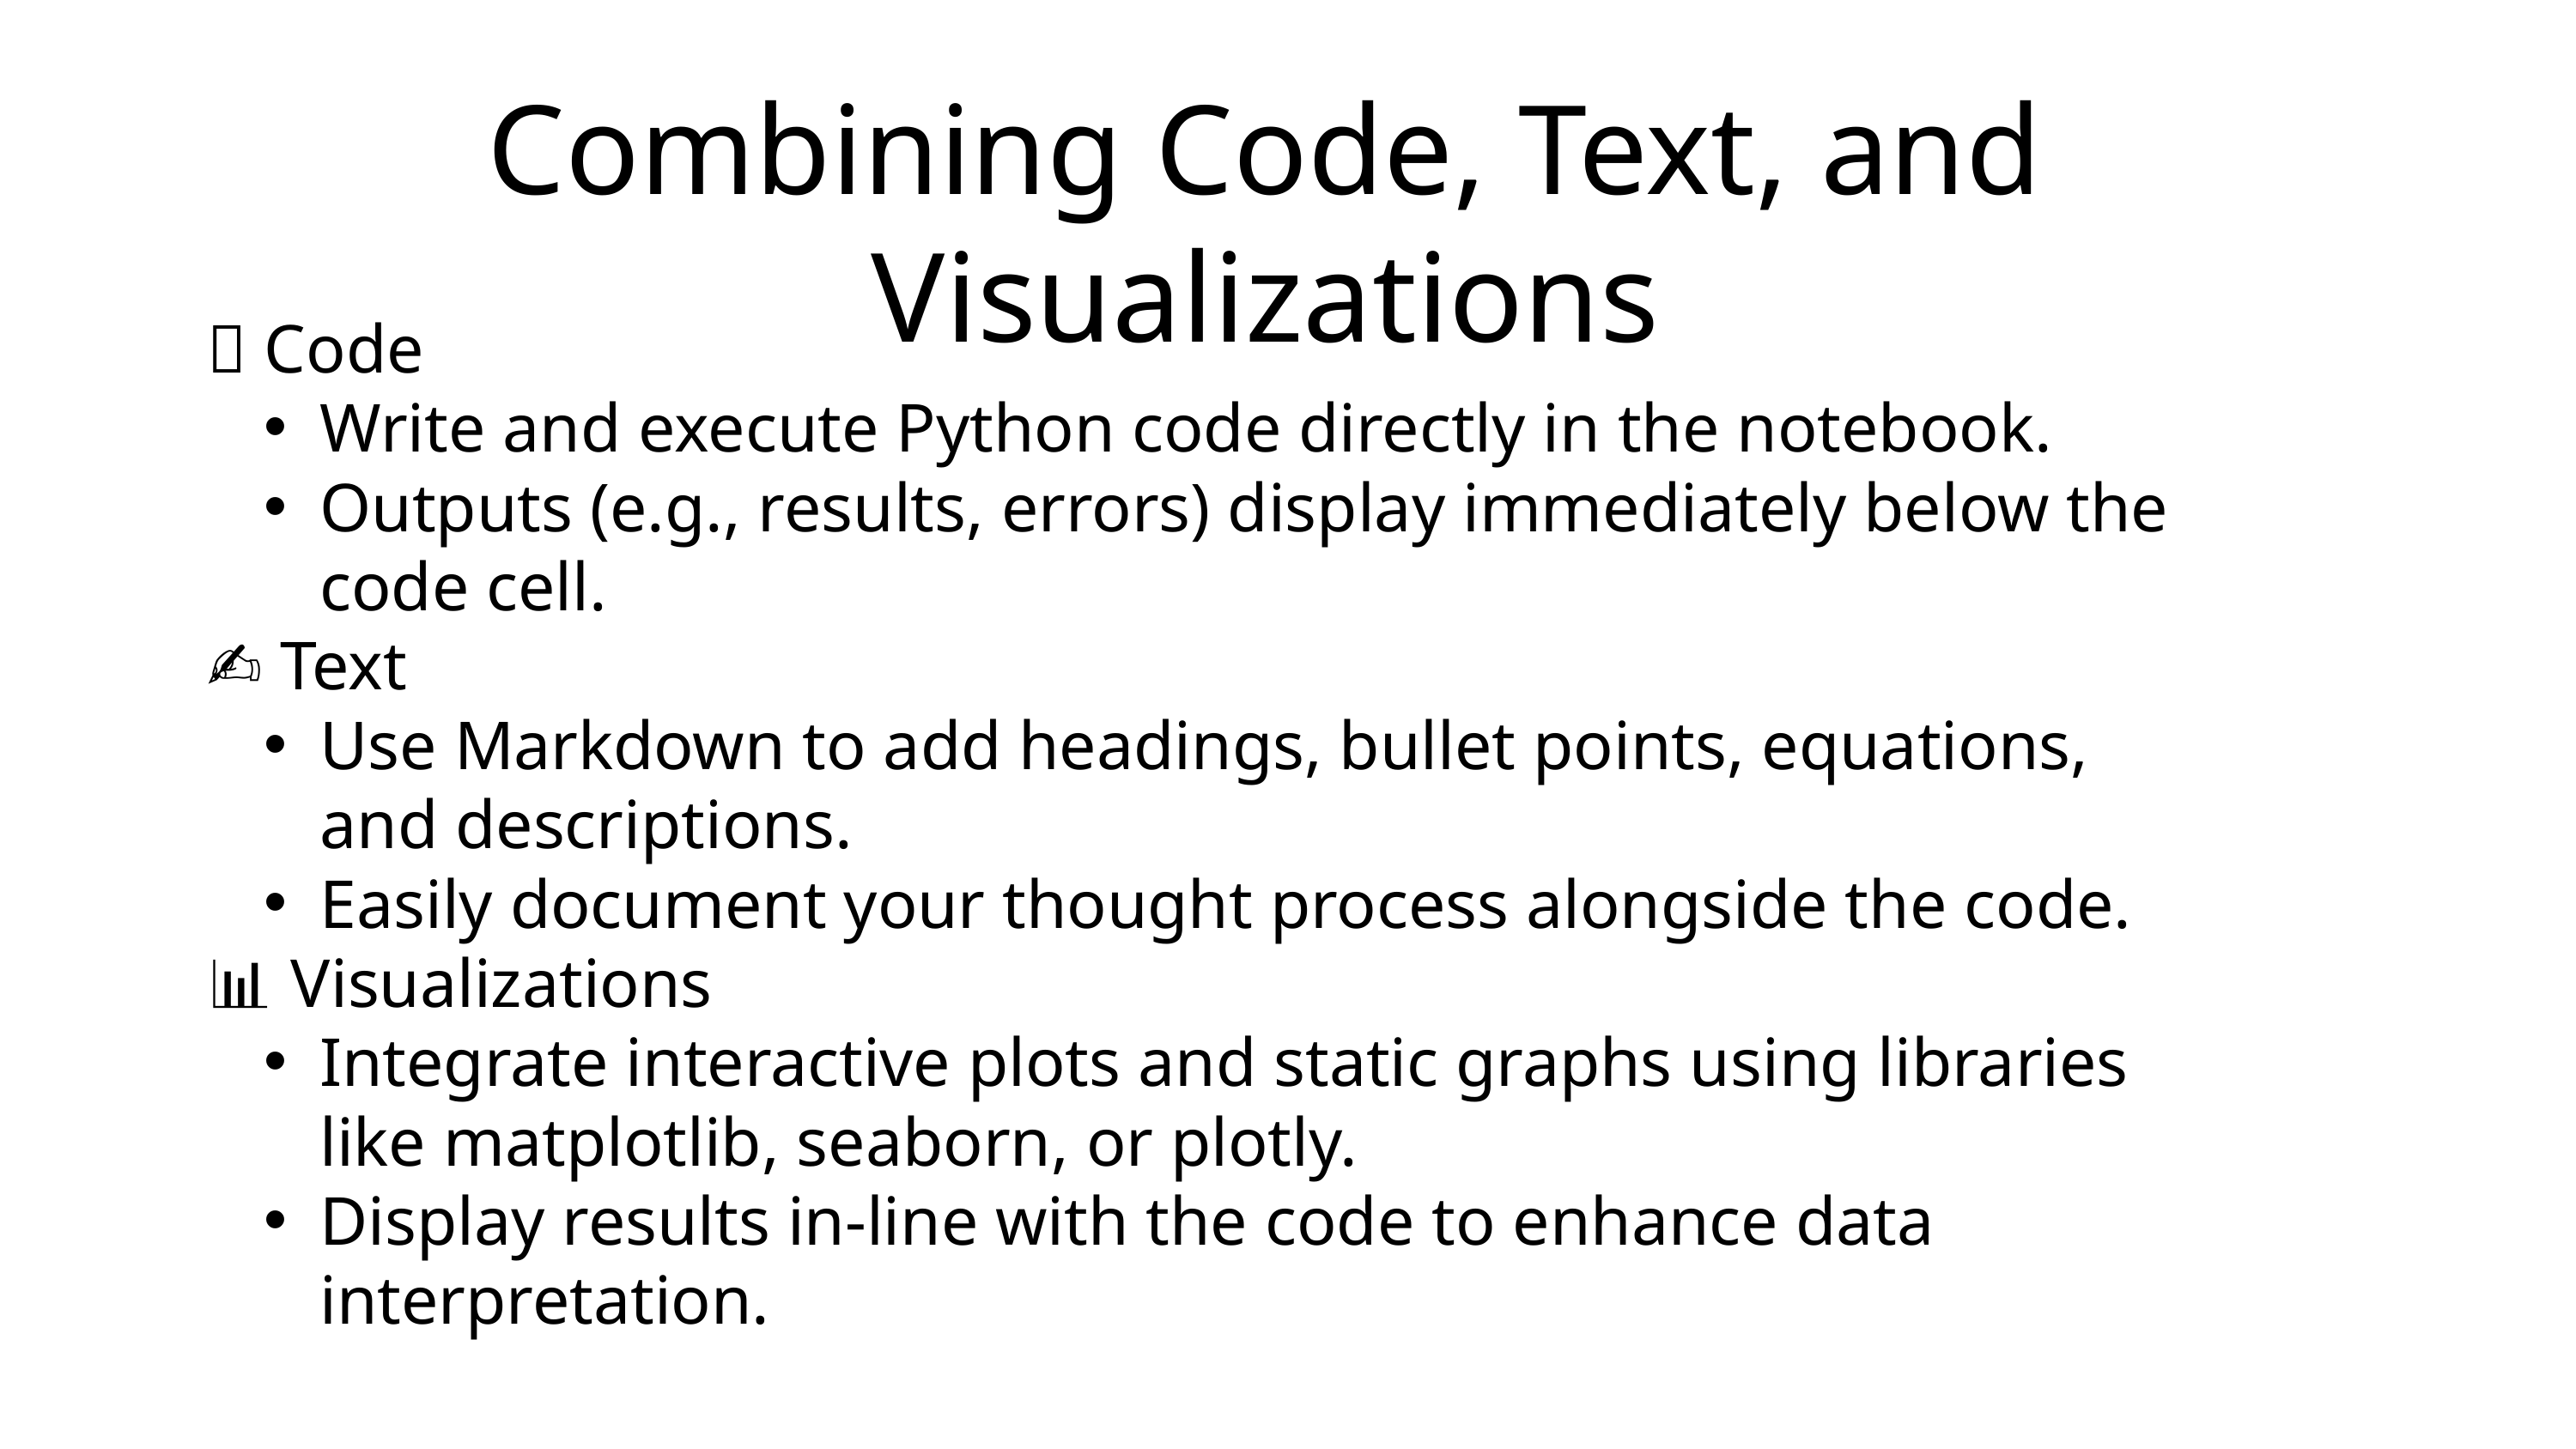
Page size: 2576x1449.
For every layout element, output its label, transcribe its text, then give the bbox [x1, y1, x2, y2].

text_box Combining Code, Text, and Visualizations [99, 70, 2432, 367]
text_box 📓 Code Write and execute Python code directly in the notebook. Outputs (e.g., results, errors) display immediately below the code cell. ✍️ Text Use Markdown to add headings, bullet points, equations, and descriptions. Easily document your thought process alongside the code. 📊 Visualizations Integrate interactive plots and static graphs using libraries like matplotlib, seaborn, or plotly. Display results in-line with the code to enhance data interpretation. [207, 306, 2183, 1417]
